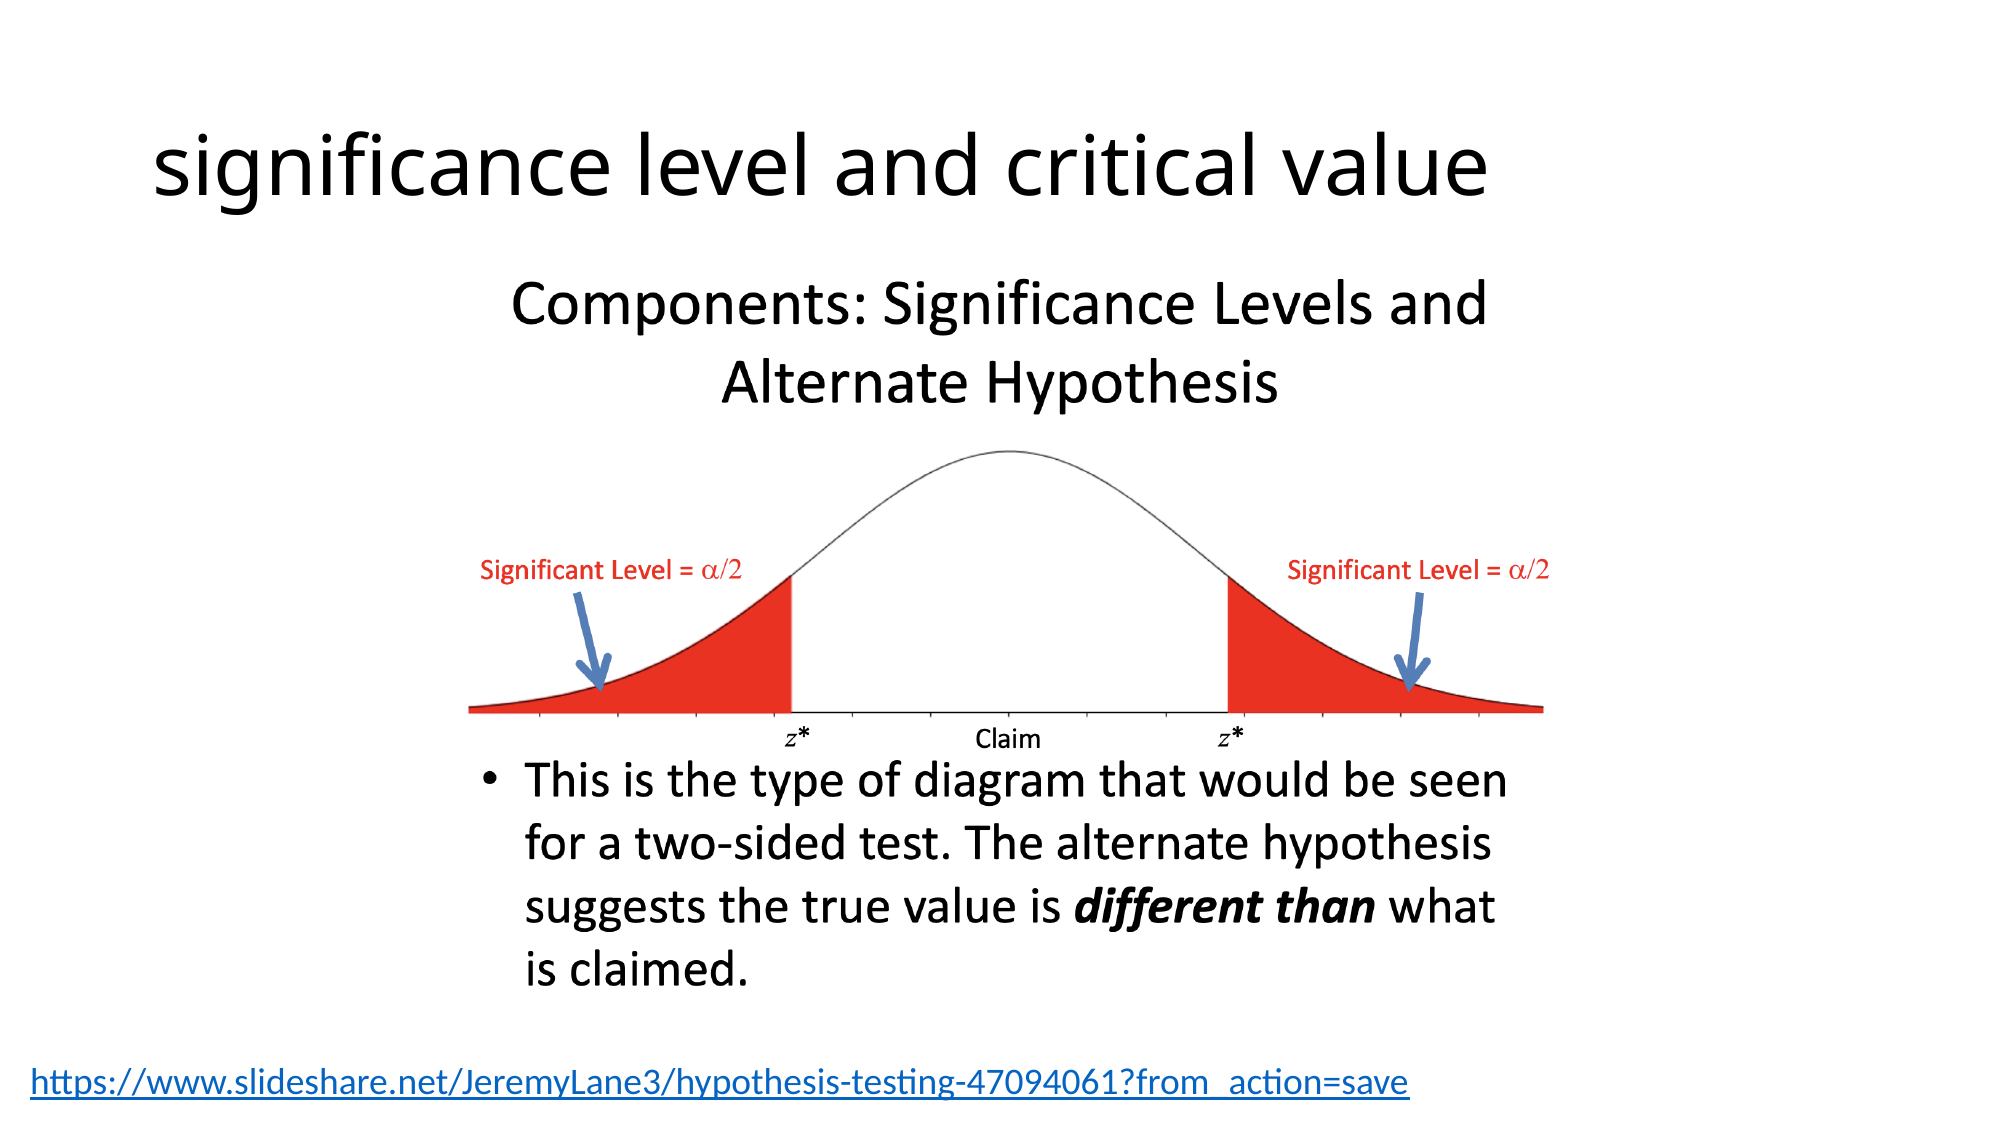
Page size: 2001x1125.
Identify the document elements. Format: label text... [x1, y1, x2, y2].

text_box https://www.slideshare.net/JeremyLane3/hypothesis-testing-47094061?from_action=save [15, 1050, 1897, 1110]
title significance level and critical value [137, 59, 1863, 278]
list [421, 246, 1579, 1003]
